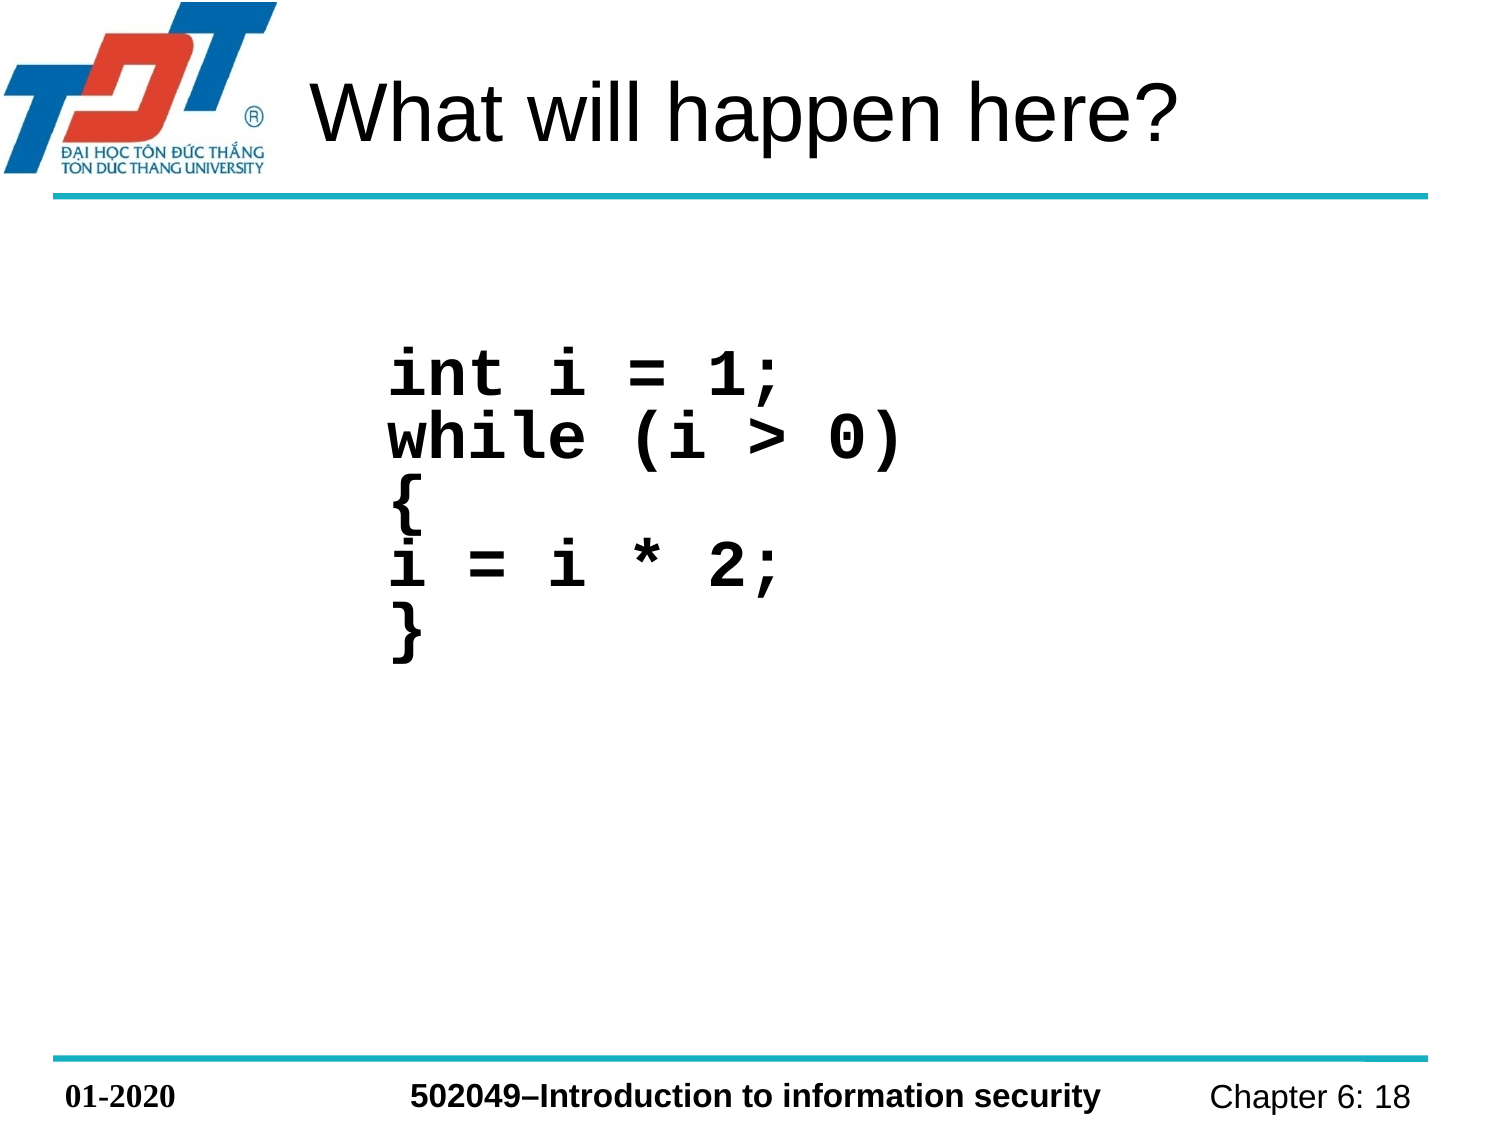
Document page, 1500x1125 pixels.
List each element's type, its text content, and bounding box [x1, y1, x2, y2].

list int i = 1; while (i > 0) { i = i * 2; } [372, 336, 963, 828]
title What will happen here? [295, 42, 1500, 173]
picture [3, 2, 277, 174]
